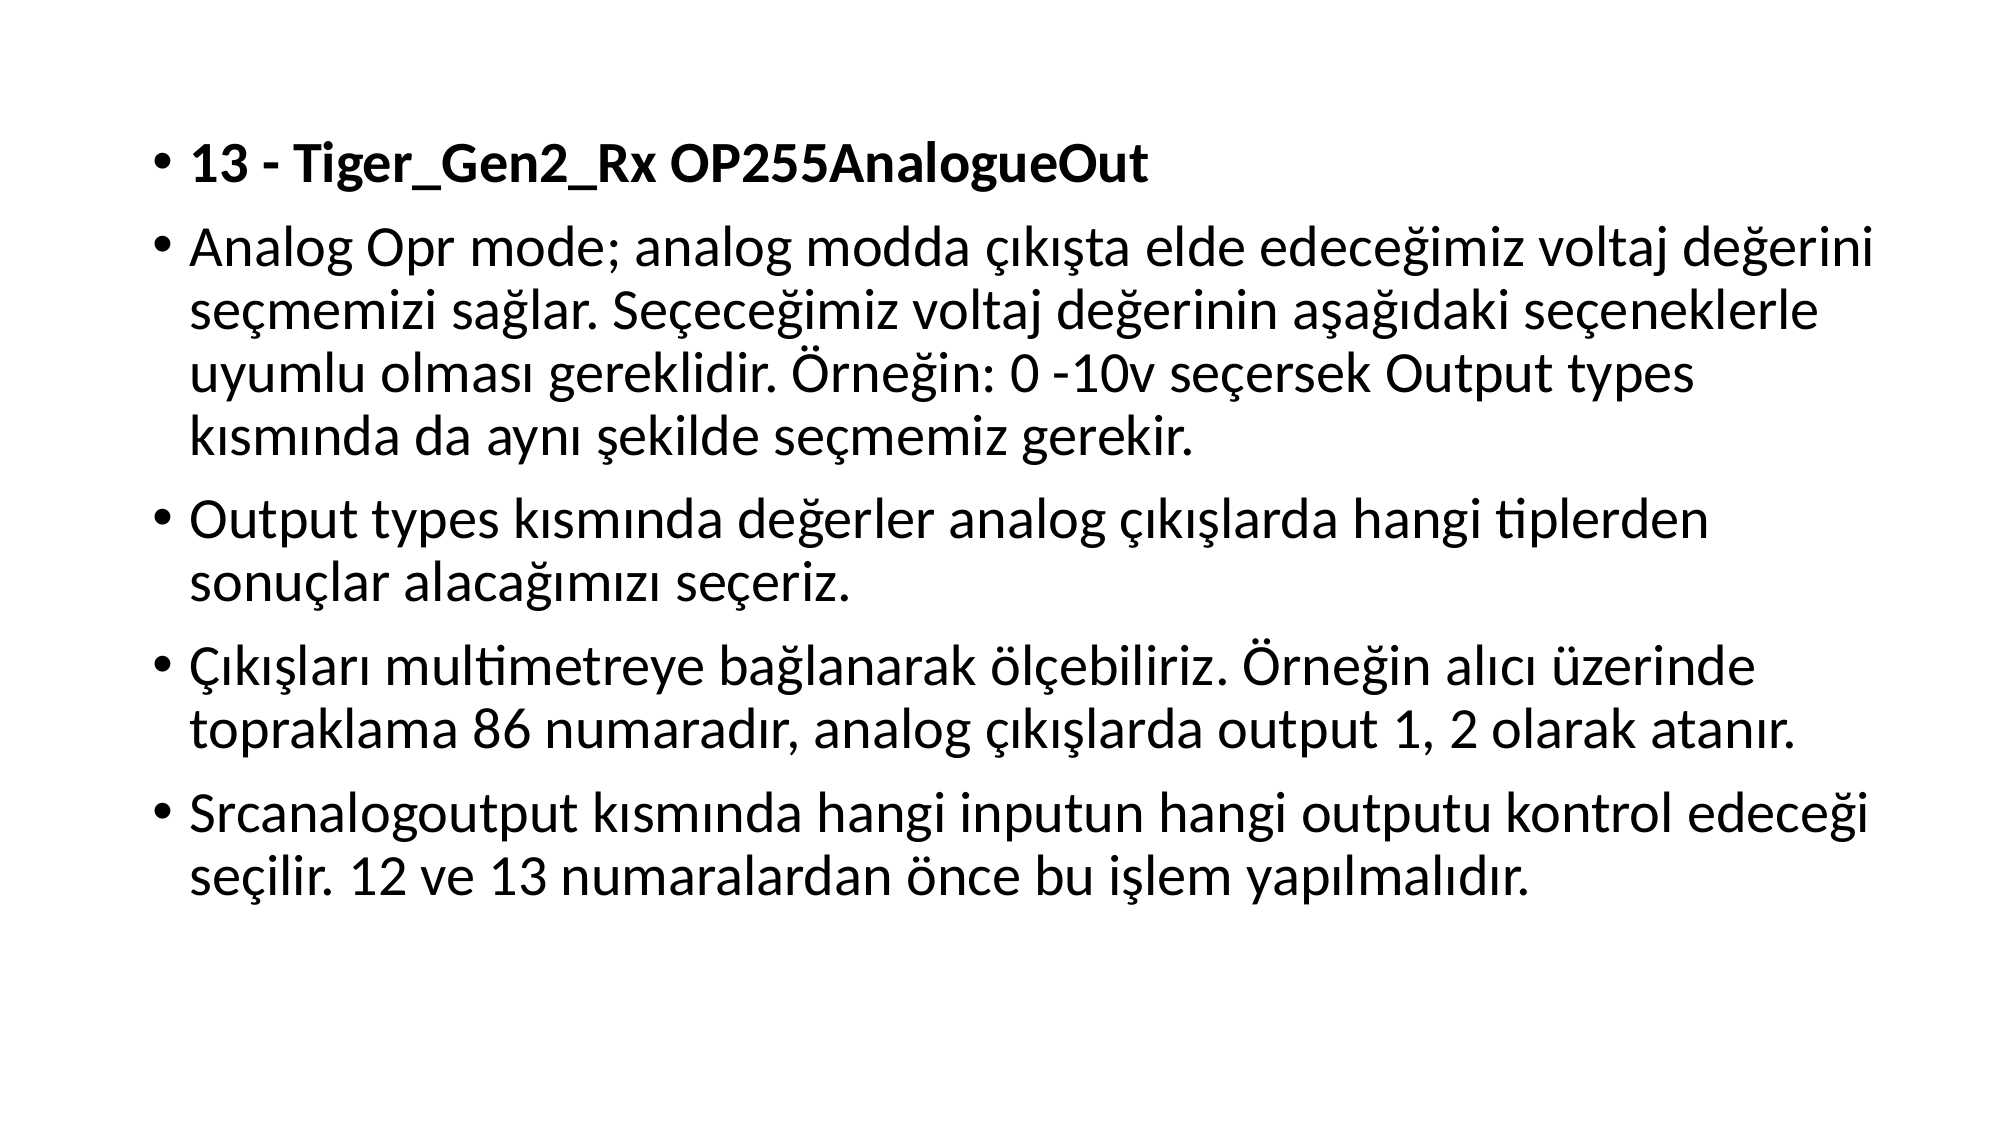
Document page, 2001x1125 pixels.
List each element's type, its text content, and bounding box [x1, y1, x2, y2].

list 13 - Tiger_Gen2_Rx OP255AnalogueOut Analog Opr mode; analog modda çıkışta elde edeceğimiz voltaj değerini seçmemizi sağlar. Seçeceğimiz voltaj değerinin aşağıdaki seçeneklerle uyumlu olması gereklidir. Örneğin: 0 -10v seçersek Output types kısmında da aynı şekilde seçmemiz gerekir. Output types kısmında değerler analog çıkışlarda hangi tiplerden sonuçlar alacağımızı seçeriz. Çıkışları multimetreye bağlanarak ölçebiliriz. Örneğin alıcı üzerinde topraklama 86 numaradır, analog çıkışlarda output 1, 2 olarak atanır. Srcanalogoutput kısmında hangi inputun hangi outputu kontrol edeceği seçilir. 12 ve 13 numaralardan önce bu işlem yapılmalıdır. [137, 124, 1934, 1014]
